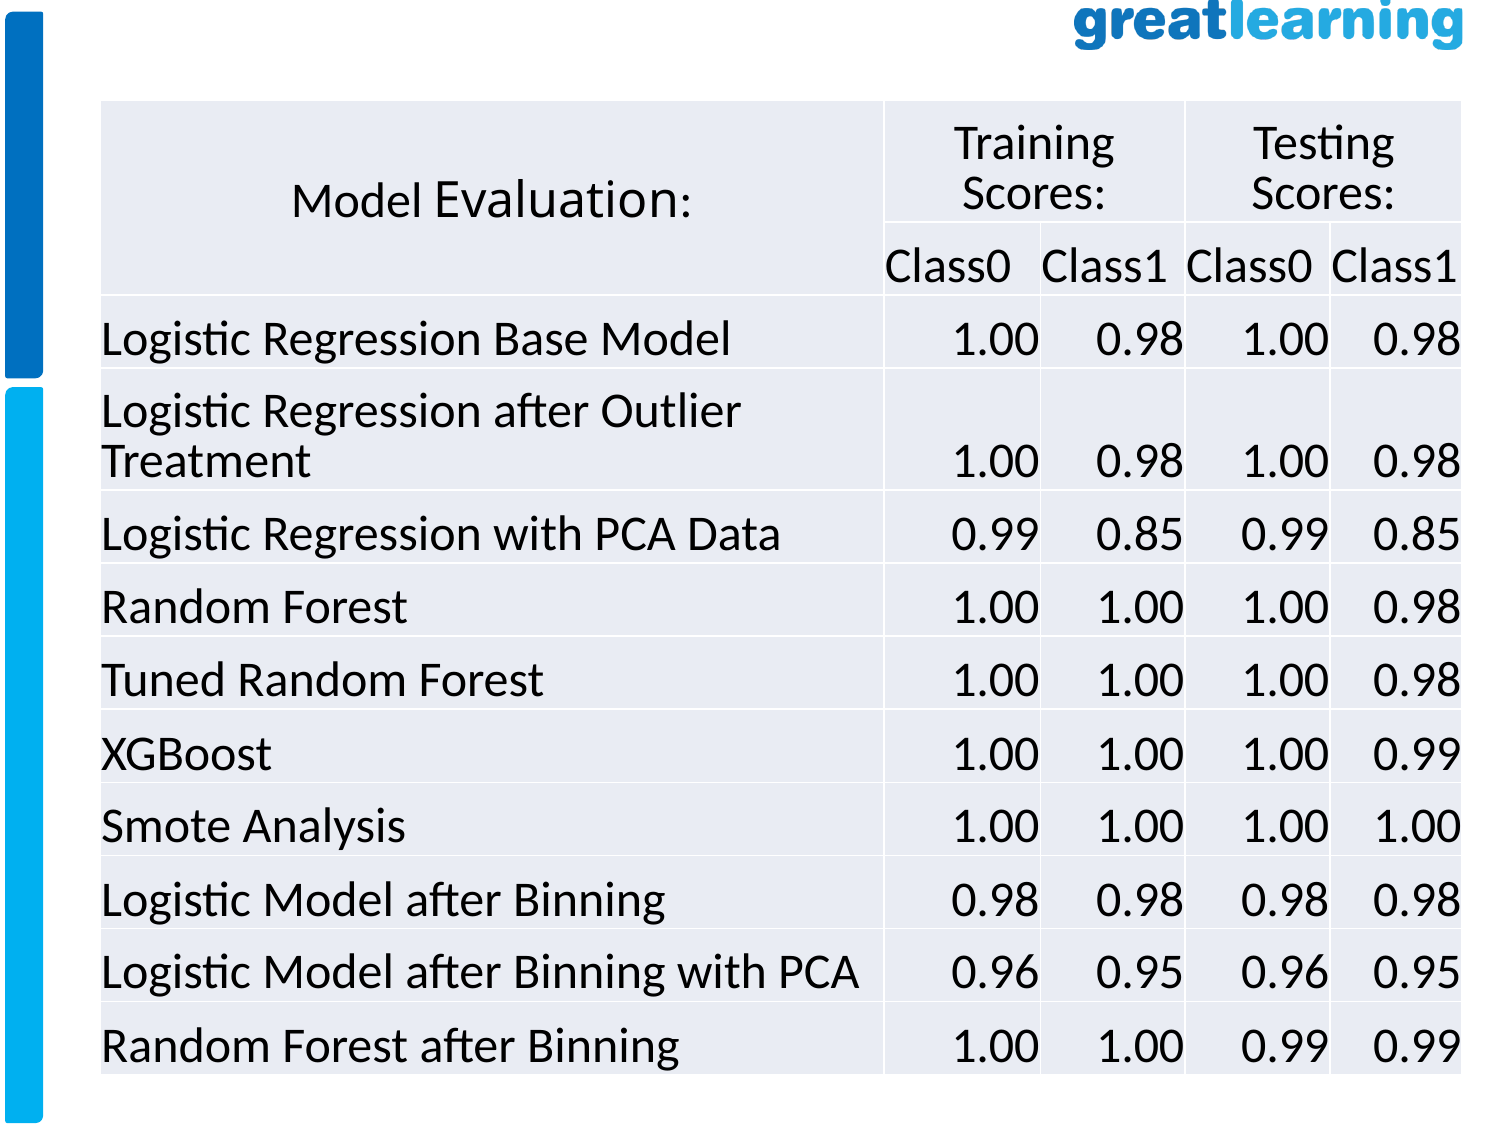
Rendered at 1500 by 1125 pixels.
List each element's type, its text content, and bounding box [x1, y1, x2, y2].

table_cell Class1 [1041, 223, 1184, 294]
table_cell 1.00 [885, 710, 1040, 782]
table_cell 1.00 [1041, 637, 1184, 708]
table_cell Class0 [885, 223, 1040, 294]
table_cell 0.98 [1331, 637, 1461, 708]
table_cell Tuned Random Forest [101, 637, 883, 708]
table_cell 0.96 [885, 929, 1040, 1001]
table_cell 1.00 [885, 1002, 1040, 1074]
table_cell 1.00 [1331, 783, 1461, 855]
table_cell 0.95 [1041, 929, 1184, 1001]
table_cell 1.00 [1041, 783, 1184, 855]
table_cell 0.98 [1331, 856, 1461, 928]
table_cell 0.99 [1186, 491, 1329, 562]
table_cell 0.85 [1041, 491, 1184, 562]
table_cell 0.99 [1186, 1002, 1329, 1074]
table_cell Logistic Regression Base Model [101, 296, 883, 367]
table_cell 0.99 [1331, 1002, 1461, 1074]
table_cell Class0 [1186, 223, 1329, 294]
table_cell 1.00 [1186, 783, 1329, 855]
table_cell Logistic Regression with PCA Data [101, 491, 883, 562]
table_cell 1.00 [1186, 710, 1329, 782]
table_cell 0.98 [1331, 564, 1461, 635]
table_cell 0.95 [1331, 929, 1461, 1001]
table_cell 0.99 [885, 491, 1040, 562]
table_cell 1.00 [1186, 564, 1329, 635]
table_cell 0.98 [1331, 369, 1461, 489]
table_cell 0.98 [1041, 296, 1184, 367]
table_cell 1.00 [1041, 564, 1184, 635]
table_header Testing Scores: [1186, 101, 1461, 221]
table_cell 0.98 [1331, 296, 1461, 367]
table_cell XGBoost [101, 710, 883, 782]
table_cell 0.96 [1186, 929, 1329, 1001]
table_cell 1.00 [1186, 296, 1329, 367]
table_cell Class1 [1331, 223, 1461, 294]
table_cell 0.98 [1041, 856, 1184, 928]
table_cell Random Forest [101, 564, 883, 635]
table_cell 0.98 [1186, 856, 1329, 928]
table_cell Random Forest after Binning [101, 1002, 883, 1074]
table_cell Logistic Model after Binning [101, 856, 883, 928]
picture [1074, 0, 1463, 50]
table_cell 1.00 [885, 783, 1040, 855]
table_header Model Evaluation: [101, 101, 883, 294]
table_cell 1.00 [885, 564, 1040, 635]
table_header Training Scores: [885, 101, 1184, 221]
table_cell 1.00 [1041, 1002, 1184, 1074]
table_cell 1.00 [885, 369, 1040, 489]
table_cell 0.85 [1331, 491, 1461, 562]
table_cell 1.00 [1186, 369, 1329, 489]
table_cell Logistic Model after Binning with PCA [101, 929, 883, 1001]
table_cell 1.00 [1041, 710, 1184, 782]
table_cell 0.98 [1041, 369, 1184, 489]
table_cell 1.00 [885, 637, 1040, 708]
table_cell Logistic Regression after Outlier Treatment [101, 369, 883, 489]
table_cell 1.00 [885, 296, 1040, 367]
table_cell 0.98 [885, 856, 1040, 928]
table_cell Smote Analysis [101, 783, 883, 855]
table_cell 1.00 [1186, 637, 1329, 708]
table_cell 0.99 [1331, 710, 1461, 782]
